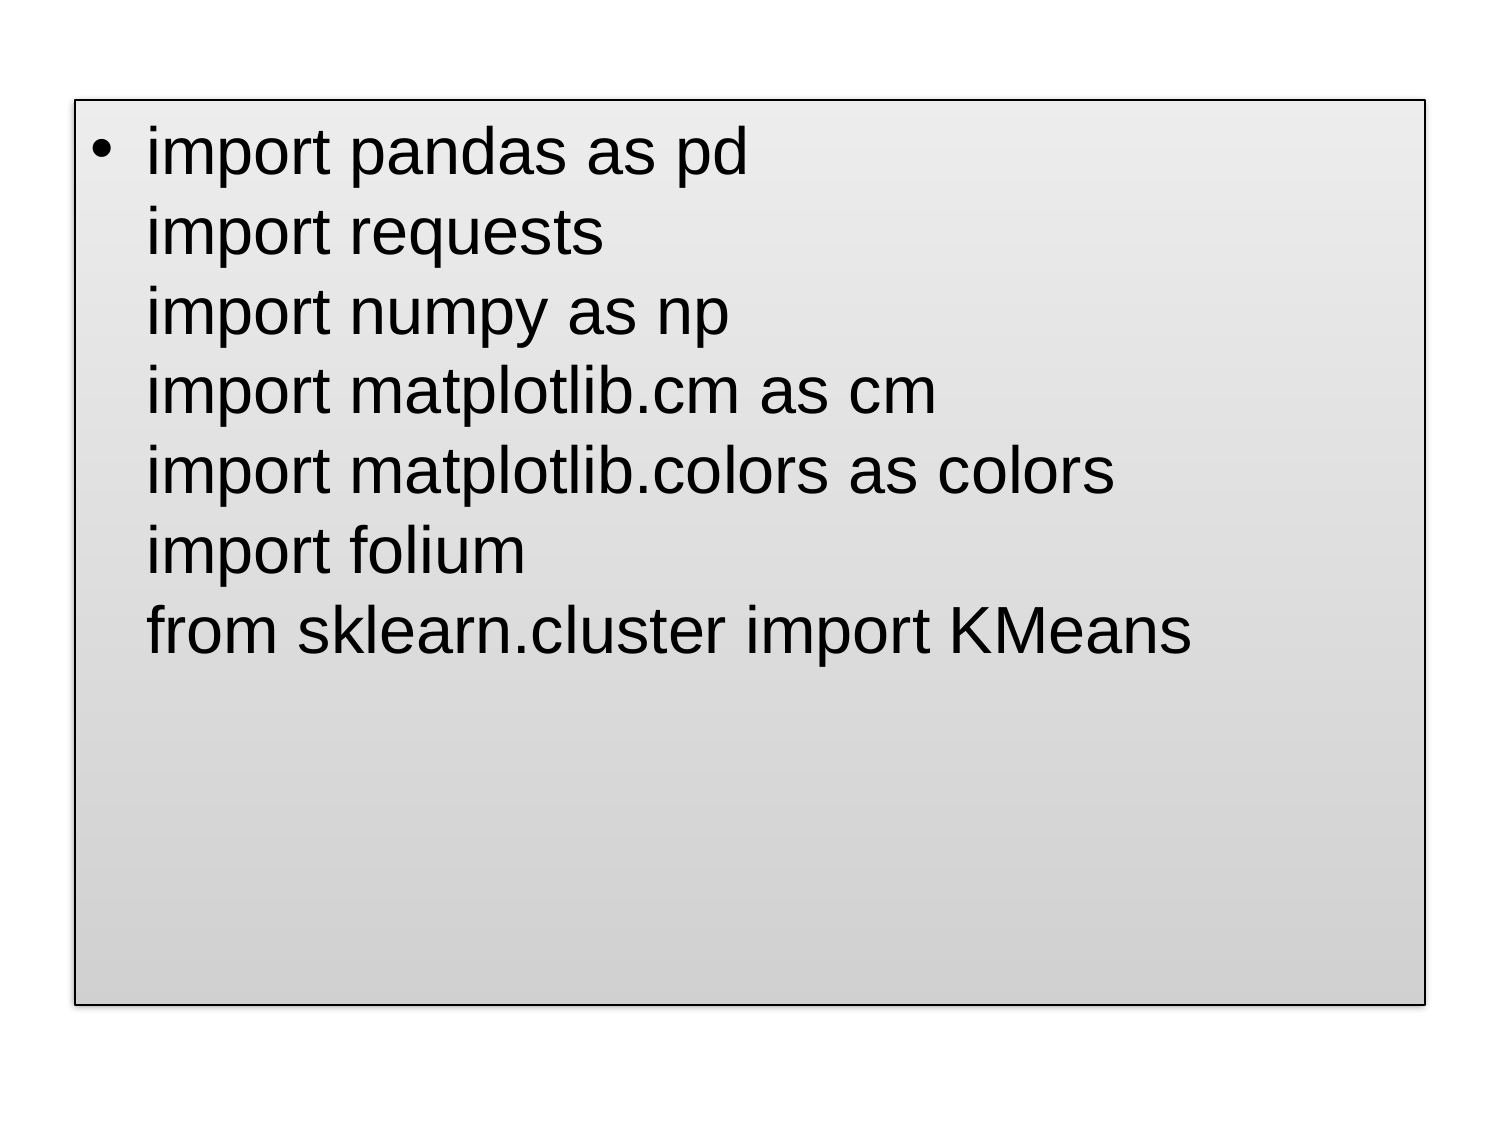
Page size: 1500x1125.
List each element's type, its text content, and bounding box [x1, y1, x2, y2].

list import pandas as pd import requests import numpy as np import matplotlib.cm as cm import matplotlib.colors as colors import folium from sklearn.cluster import KMeans [74, 99, 1426, 1006]
